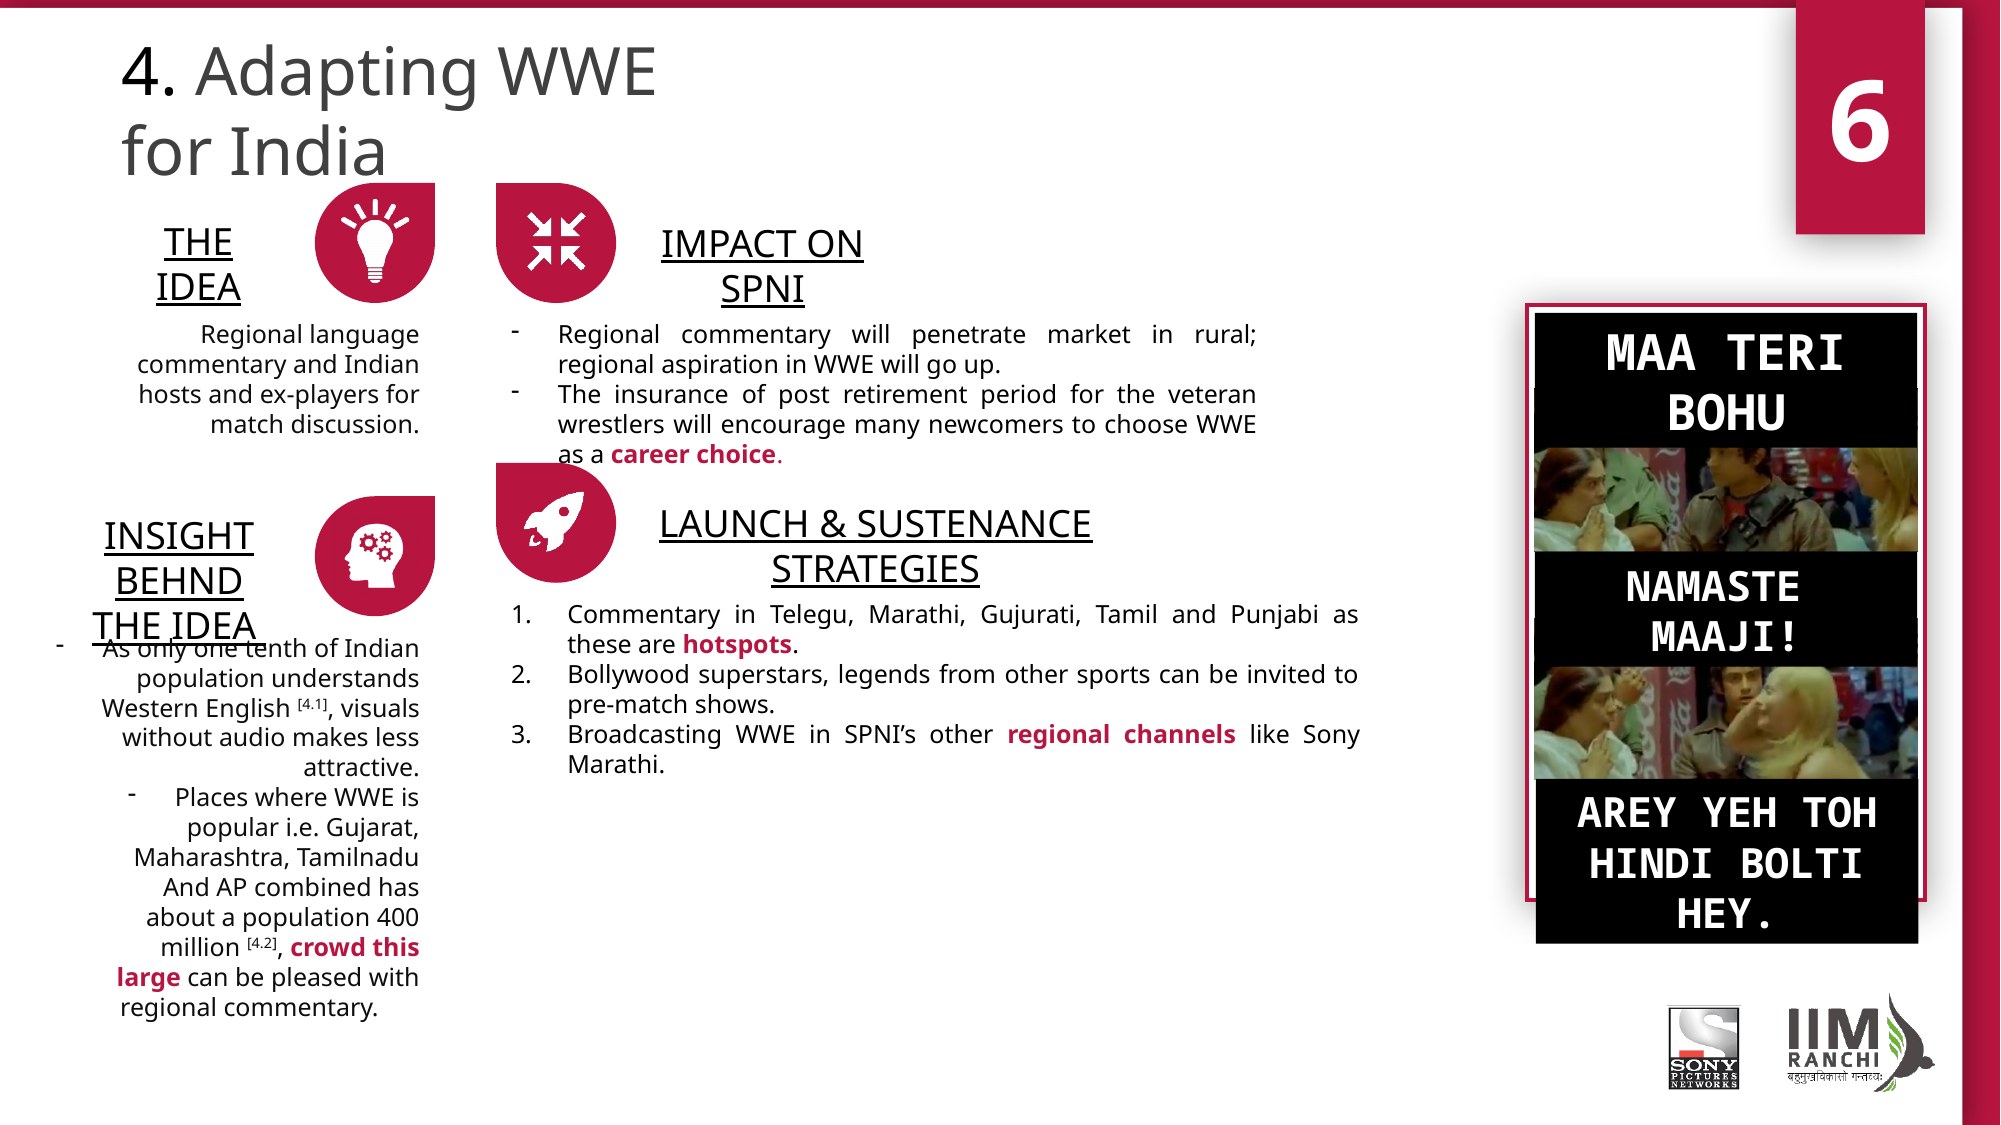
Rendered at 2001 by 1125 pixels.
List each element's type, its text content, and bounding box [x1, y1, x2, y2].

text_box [68, 182, 435, 418]
picture [1648, 992, 1759, 1103]
picture [1766, 970, 1954, 1125]
text_box 6 [1795, 0, 1926, 235]
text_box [31, 496, 435, 1004]
picture [331, 513, 418, 599]
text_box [496, 182, 1273, 448]
text_box 4. Adapting WWE for India [32, 21, 760, 197]
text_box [1527, 304, 1925, 901]
text_box We need a Virat Kohli to live without Tendulkar; in short Indian fans need superstars. Many wrestling giants’ departure [3] has created the viewers to lose interest in the show. This can only be creating new Heroes. [0, 7, 1963, 1125]
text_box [496, 462, 1375, 758]
